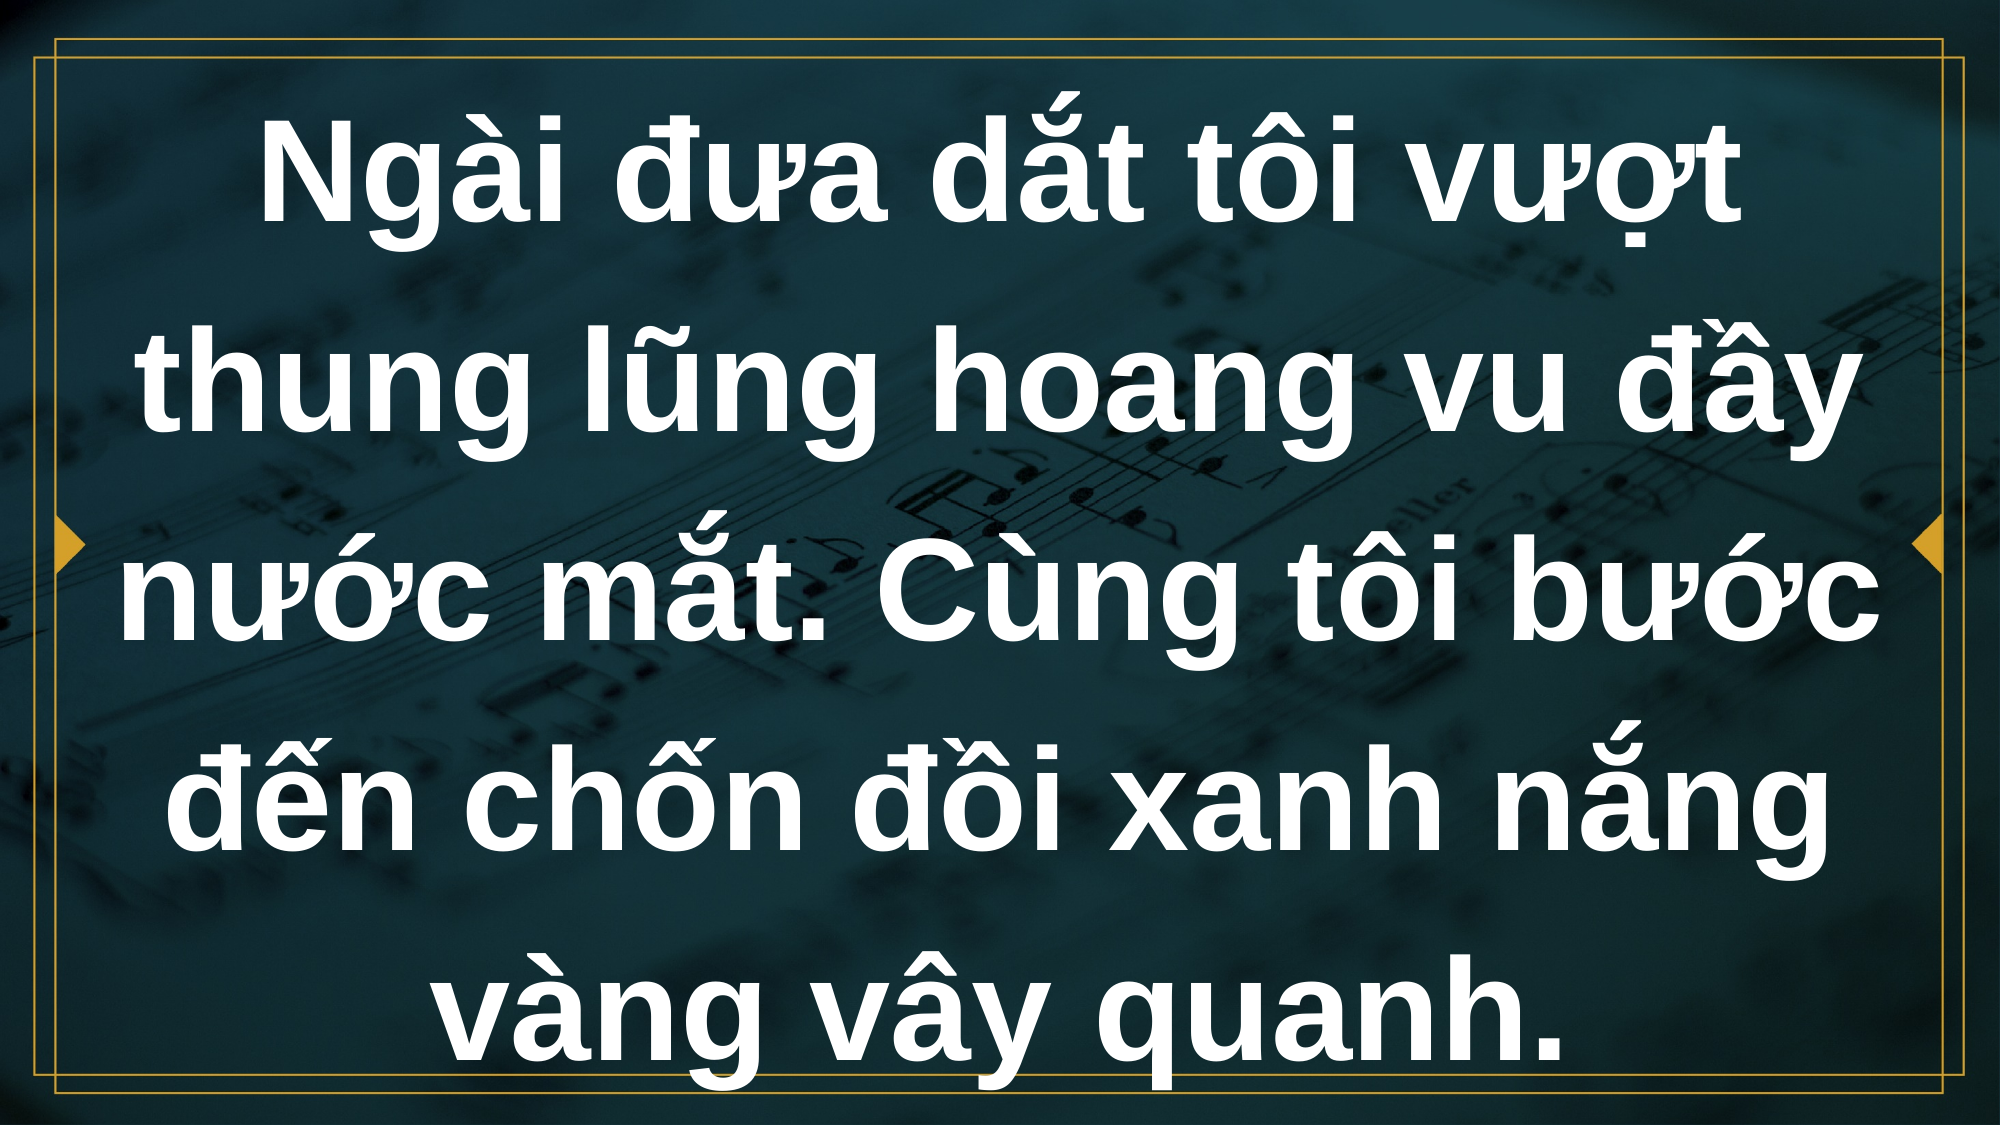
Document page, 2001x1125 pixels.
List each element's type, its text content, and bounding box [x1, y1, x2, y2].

picture [0, 0, 2000, 1125]
title Ngài đưa dắt tôi vượt thung lũng hoang vu đầy nước mắt. Cùng tôi bước đến chốn đồi xanh nắng vàng vây quanh. [55, 53, 1945, 1077]
